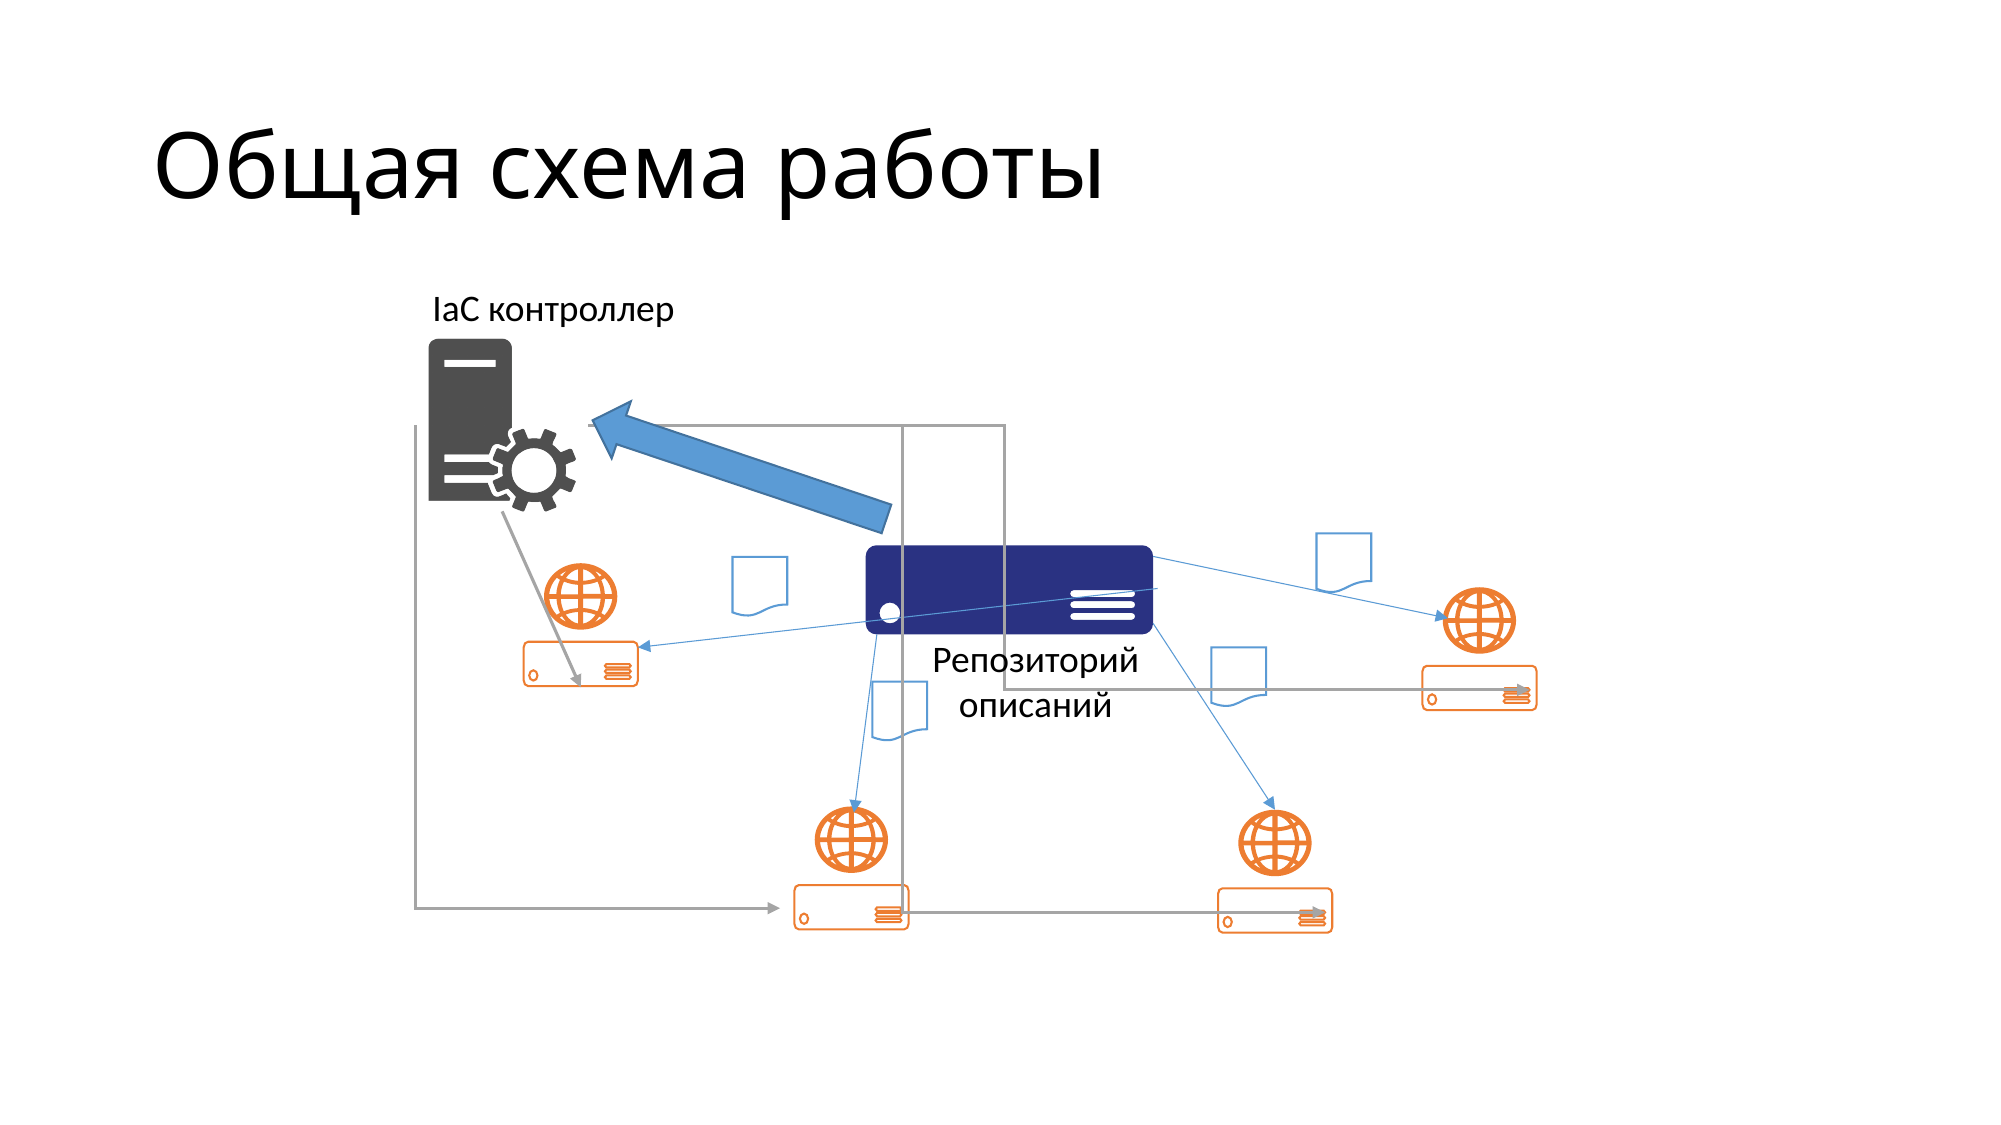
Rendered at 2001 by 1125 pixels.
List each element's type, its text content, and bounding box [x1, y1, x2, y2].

title Общая схема работы [137, 59, 1863, 278]
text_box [588, 425, 1326, 913]
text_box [415, 512, 588, 909]
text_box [1420, 587, 1539, 712]
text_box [792, 913, 911, 931]
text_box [415, 276, 692, 512]
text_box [1326, 425, 1530, 690]
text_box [1216, 809, 1335, 934]
